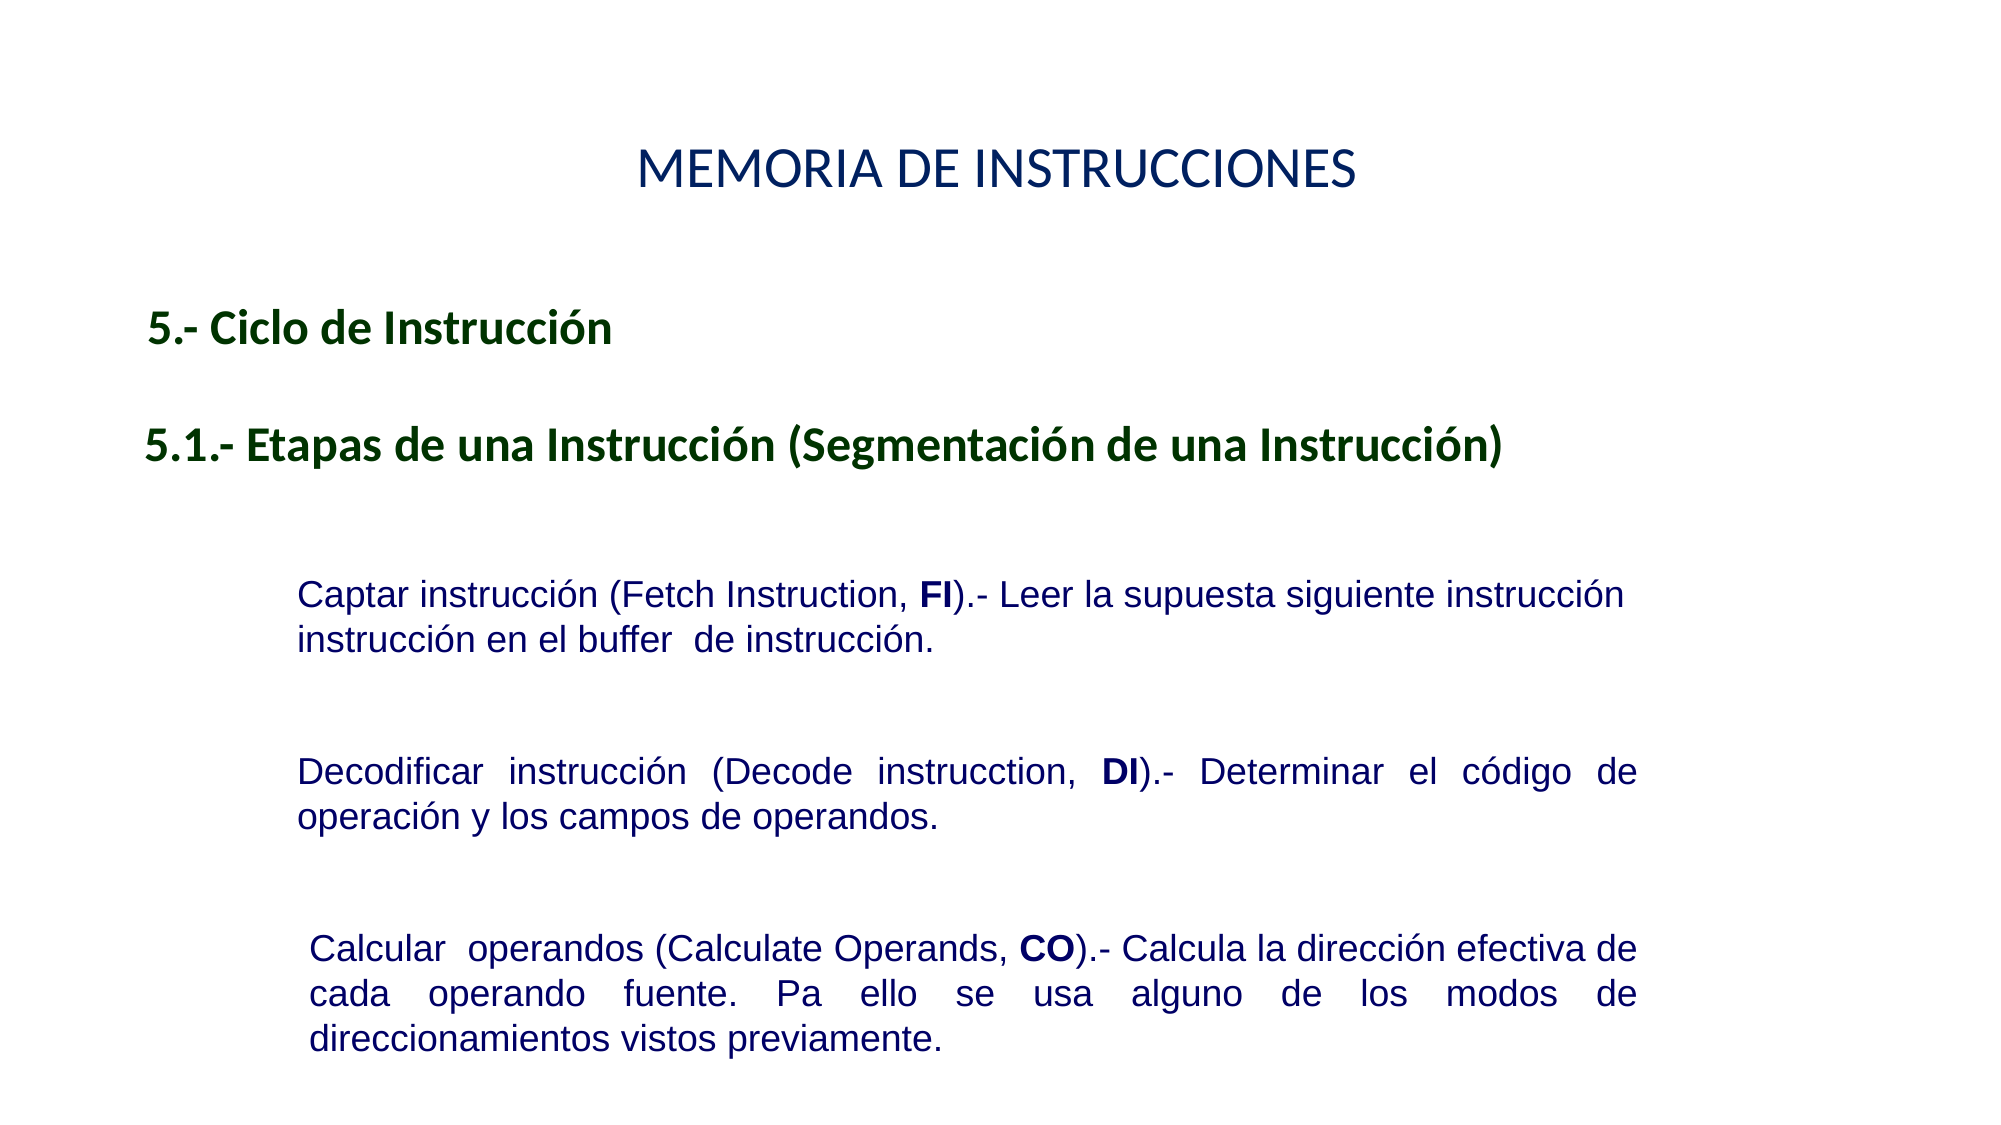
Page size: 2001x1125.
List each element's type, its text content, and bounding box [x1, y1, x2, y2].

text_box Captar instrucción (Fetch Instruction, FI).- Leer la supuesta siguiente instrucción instrucción en el buffer de instrucción. [282, 562, 1653, 668]
text_box Calcular operandos (Calculate Operands, CO).- Calcula la dirección efectiva de cada operando fuente. Pa ello se usa alguno de los modos de direccionamientos vistos previamente. [294, 916, 1653, 1067]
text_box 5.- Ciclo de Instrucción [132, 286, 1000, 362]
text_box MEMORIA DE INSTRUCCIONES [621, 121, 1373, 207]
text_box 5.1.- Etapas de una Instrucción (Segmentación de una Instrucción) [129, 403, 1709, 479]
text_box Decodificar instrucción (Decode instrucction, DI).- Determinar el código de operación y los campos de operandos. [282, 739, 1653, 845]
